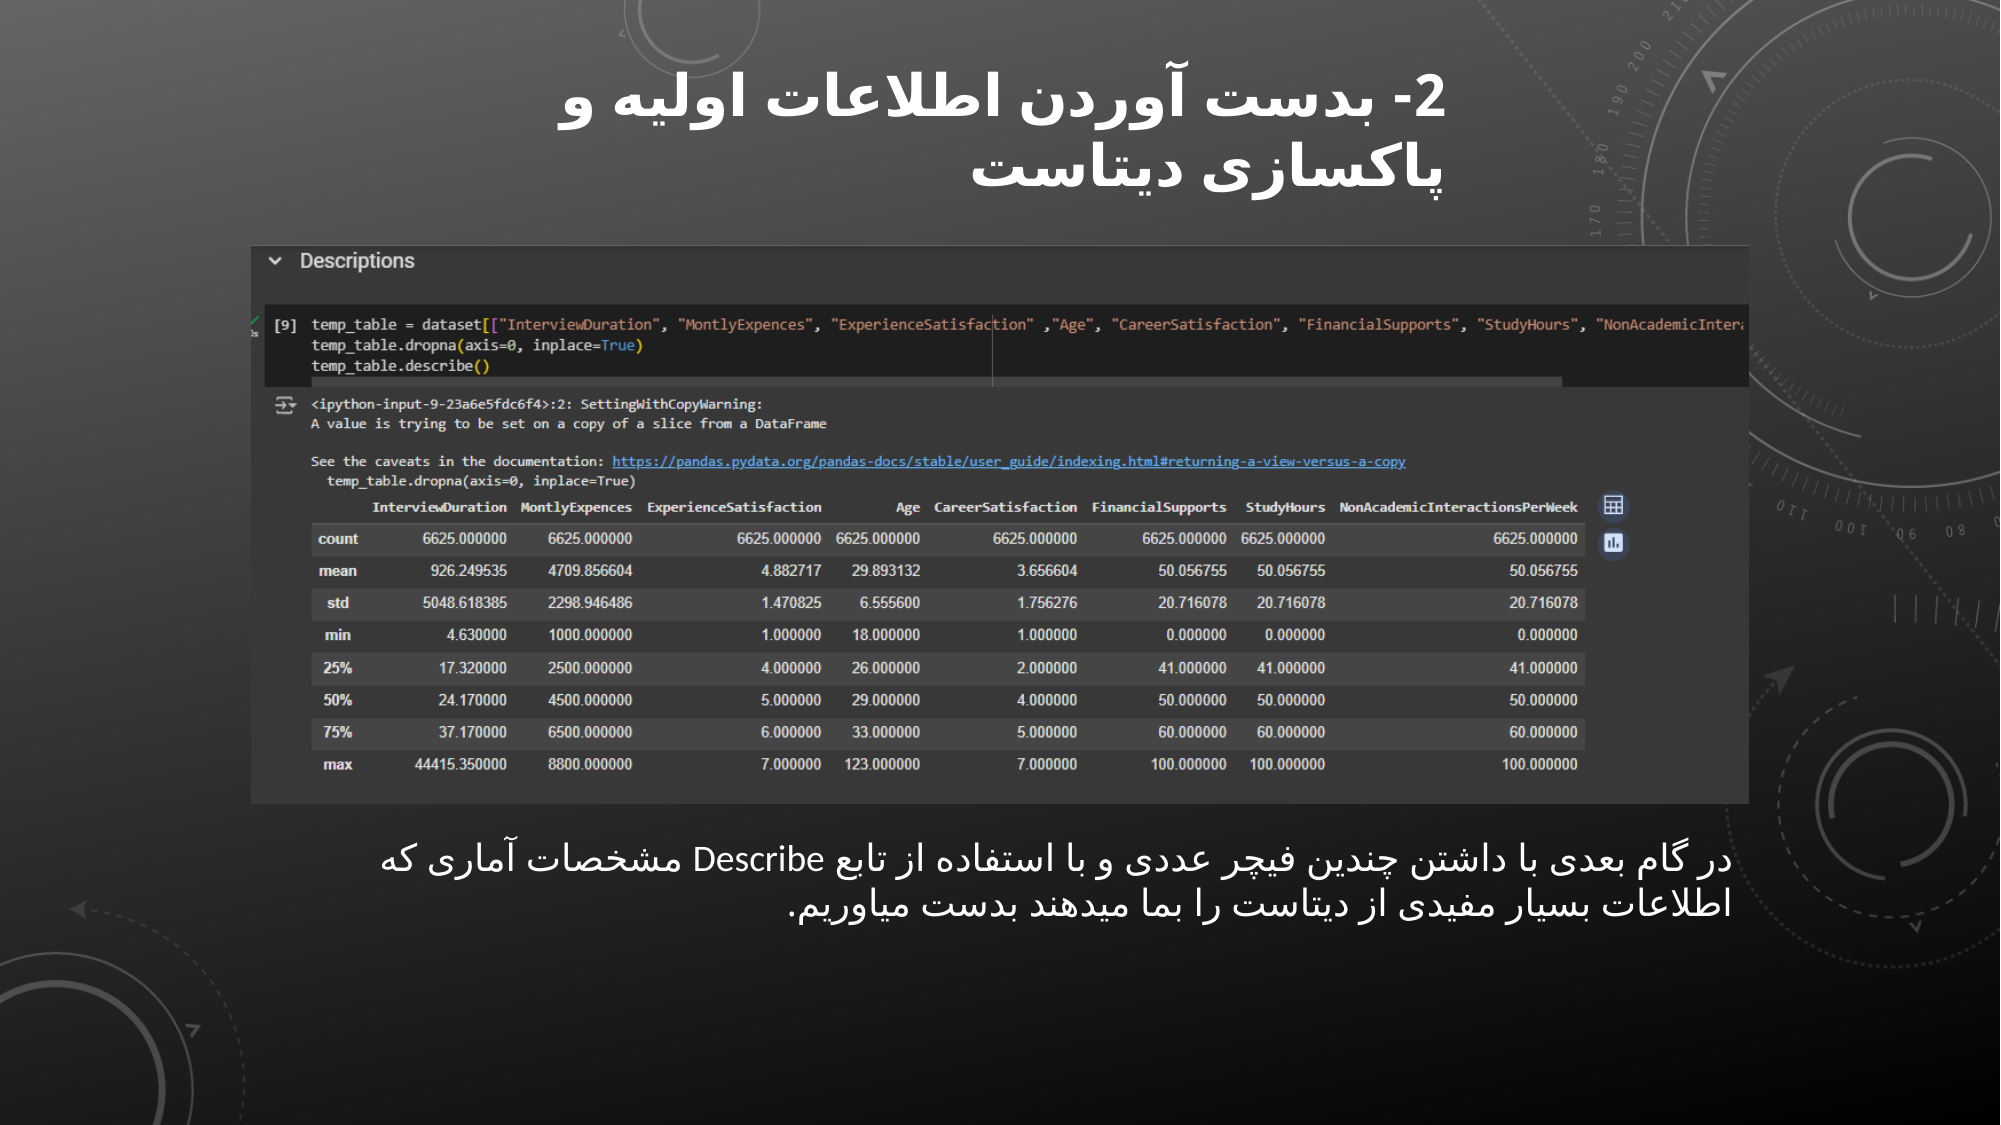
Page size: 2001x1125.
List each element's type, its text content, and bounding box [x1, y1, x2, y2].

picture [0, 0, 2000, 1125]
text_box 2- بدست آوردن اطلاعات اولیه و پاکسازی دیتاست [456, 51, 1461, 206]
text_box در گام بعدی با داشتن چندین فیچر عددی و با استفاده از تابع Describe مشخصات آماری که اطلاعات بسیار مفیدی از دیتاست را بما میدهند بدست میاوریم. [251, 826, 1749, 932]
